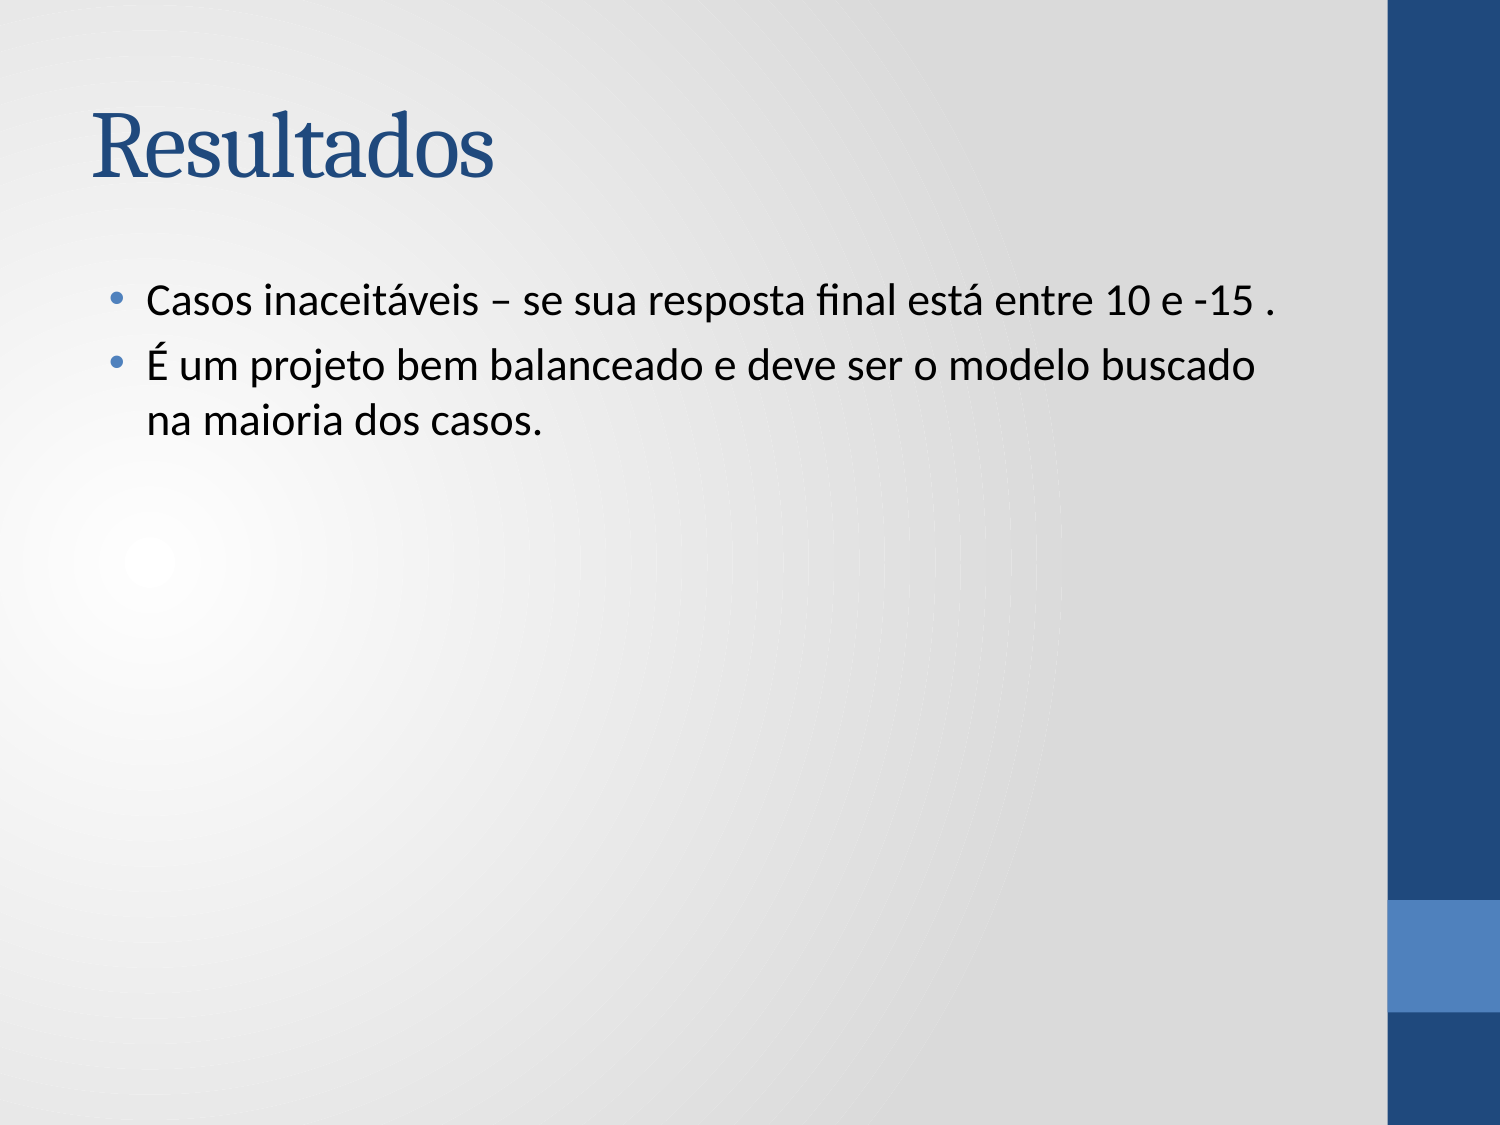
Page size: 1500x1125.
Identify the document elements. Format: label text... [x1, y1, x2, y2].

title Resultados [75, 45, 1325, 233]
list Casos inaceitáveis – se sua resposta final está entre 10 e -15 . É um projeto bem balanceado e deve ser o modelo buscado na maioria dos casos. [75, 262, 1325, 1050]
